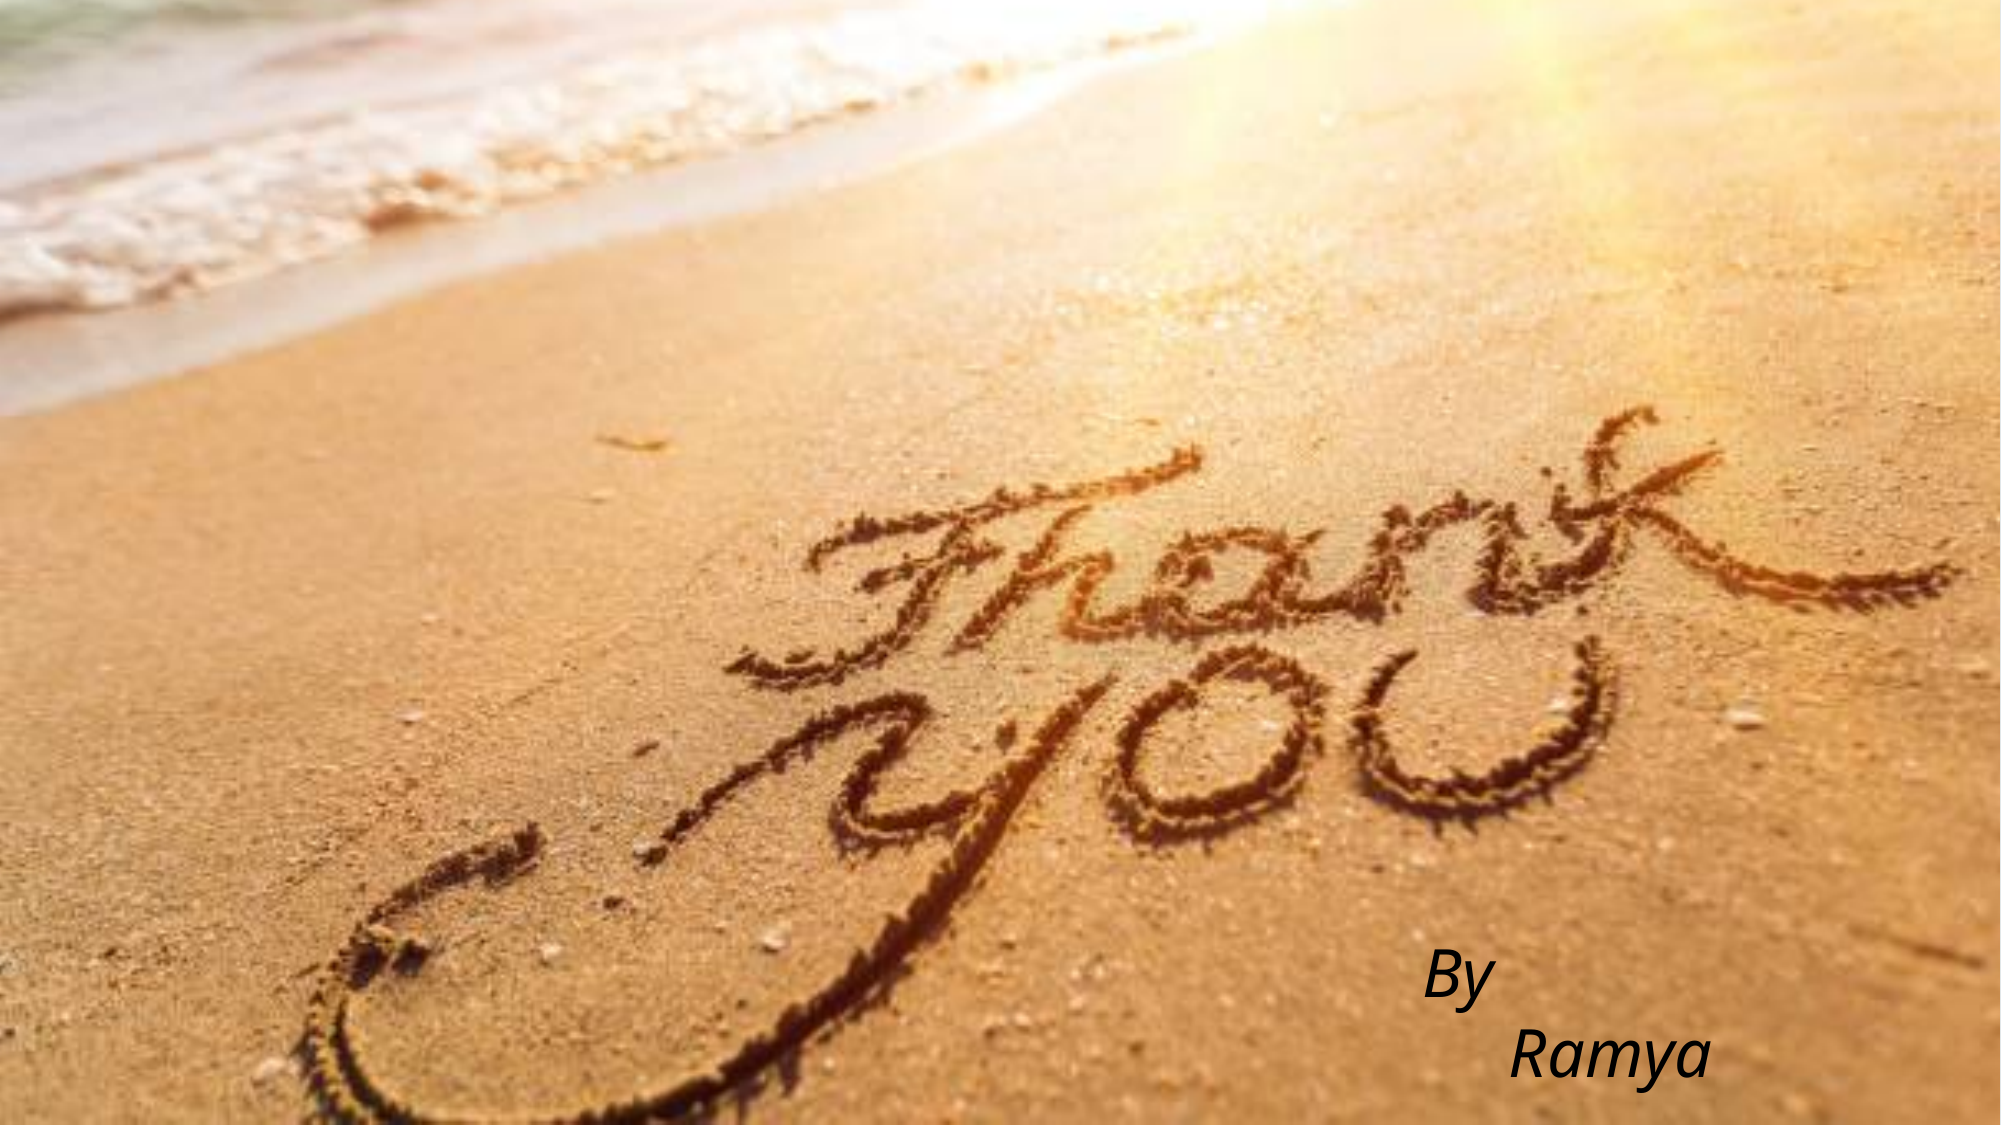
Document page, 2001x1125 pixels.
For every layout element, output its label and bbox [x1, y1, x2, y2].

list [0, 0, 2000, 1125]
